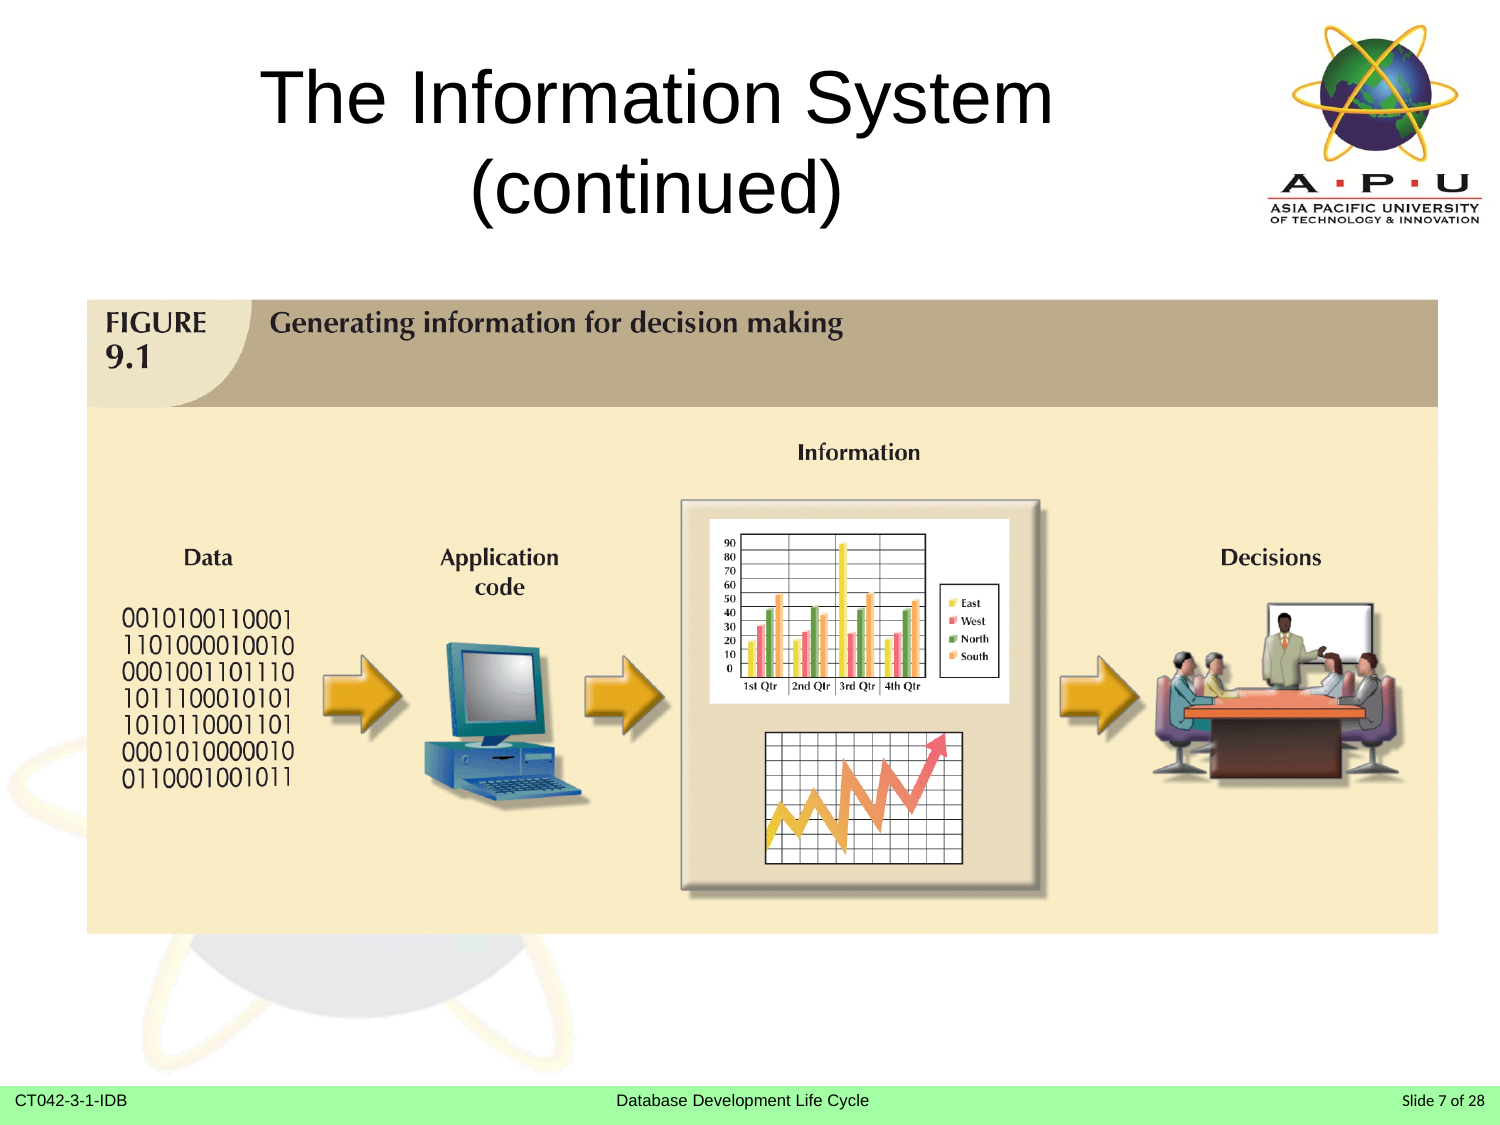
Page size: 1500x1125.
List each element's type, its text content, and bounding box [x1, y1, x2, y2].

picture [1251, 0, 1500, 249]
title The Information System (continued) [79, 45, 1235, 233]
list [87, 299, 1438, 935]
